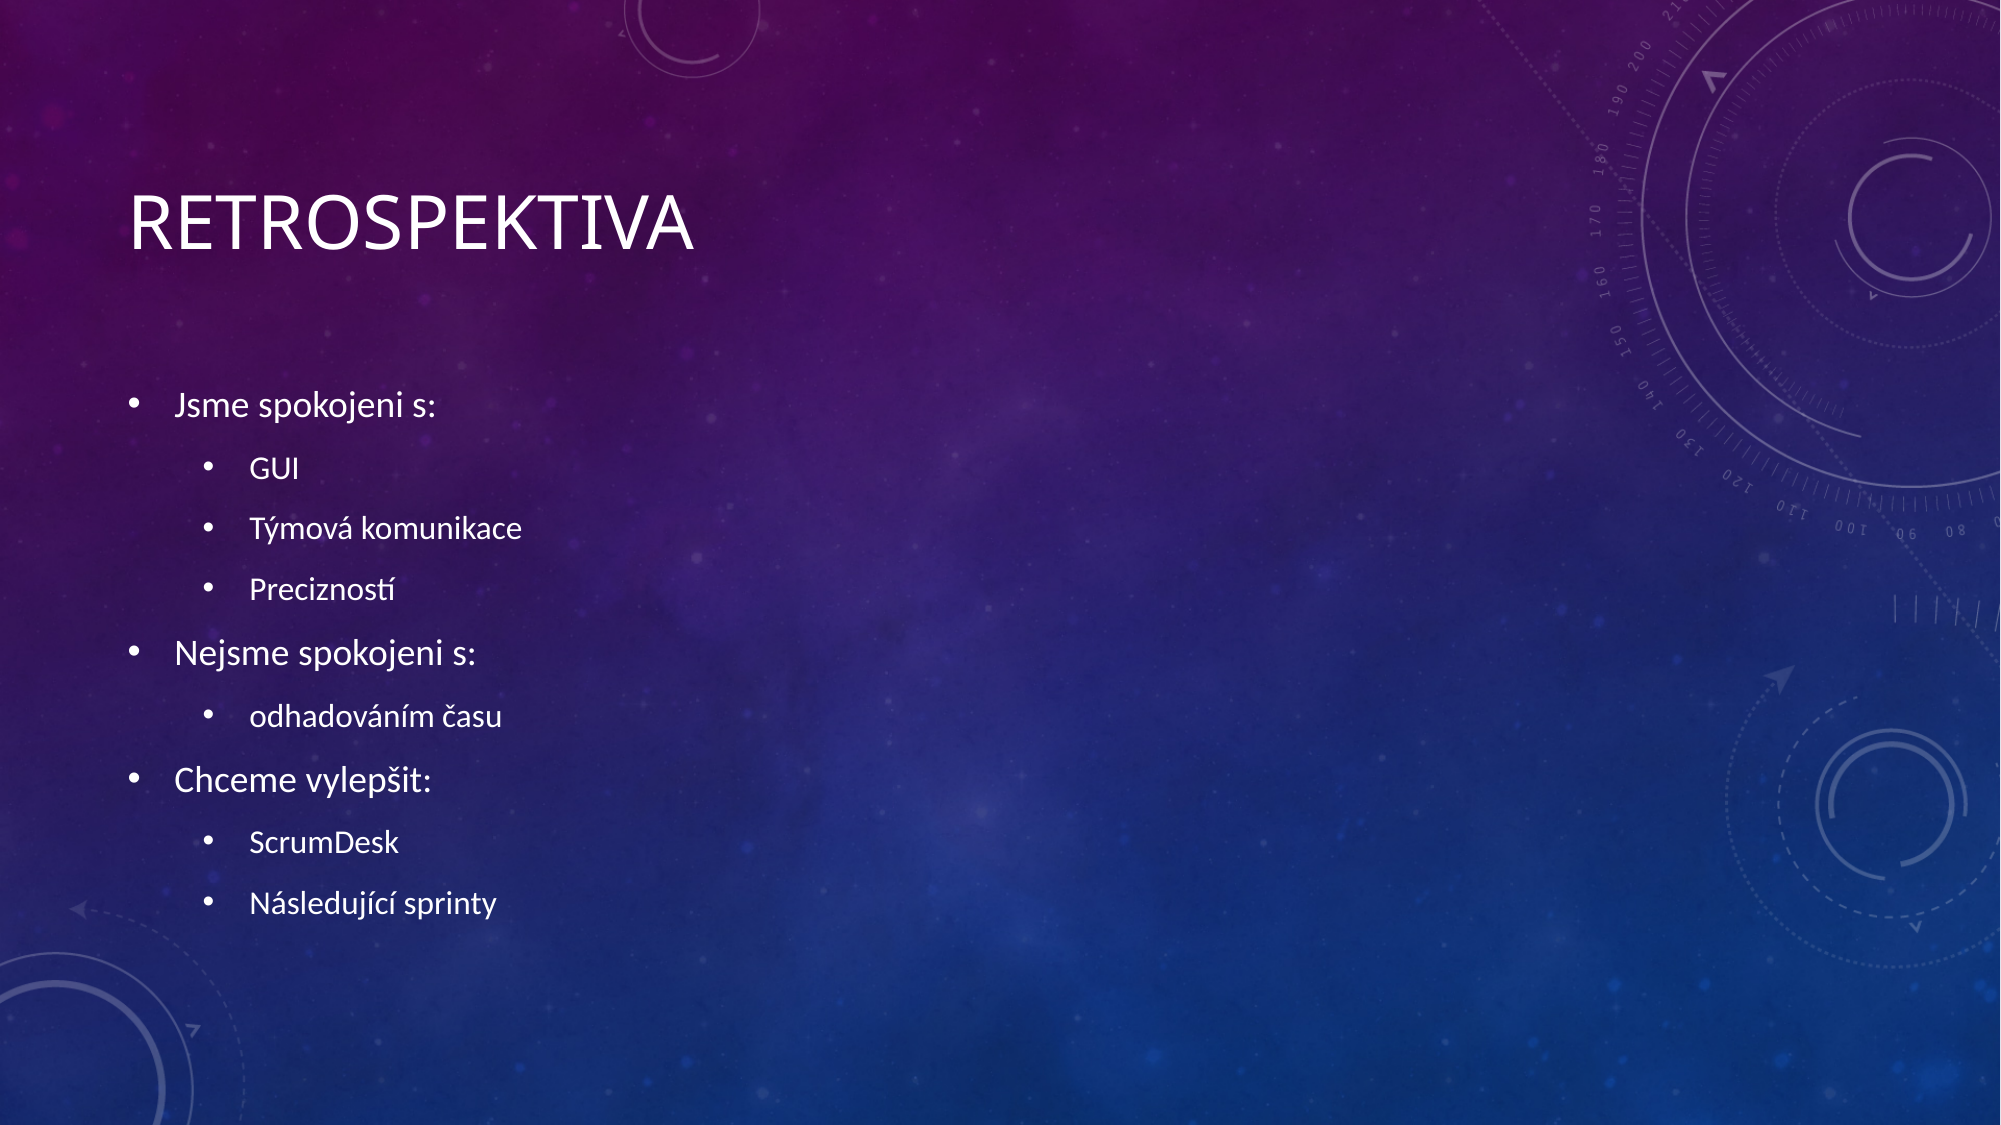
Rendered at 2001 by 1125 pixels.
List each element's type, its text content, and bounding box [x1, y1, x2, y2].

title Retrospektiva [112, 99, 1775, 339]
picture [0, 0, 2001, 1125]
list Jsme spokojeni s: GUI Týmová komunikace Precizností Nejsme spokojeni s: odhadováním času Chceme vylepšit: ScrumDesk Následující sprinty [112, 351, 1775, 950]
